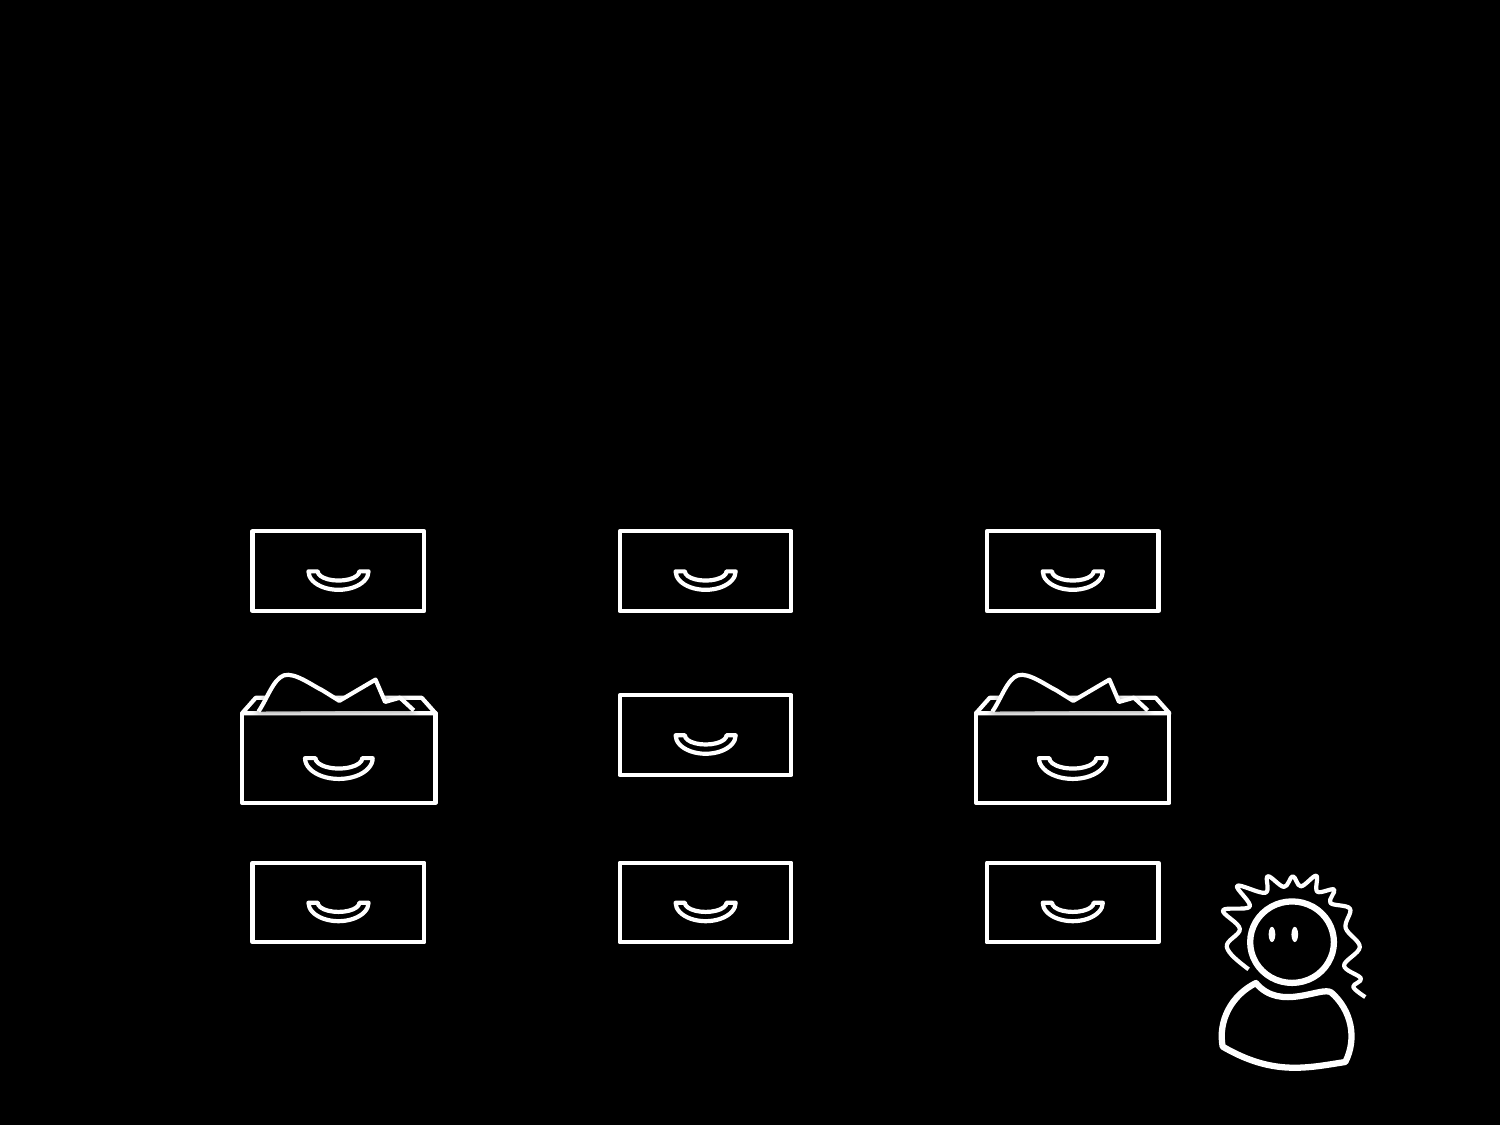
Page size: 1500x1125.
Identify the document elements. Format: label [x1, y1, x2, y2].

text_box [0, 368, 1500, 1100]
text_box [241, 674, 436, 804]
text_box [619, 695, 792, 776]
text_box [619, 862, 792, 943]
text_box [252, 862, 425, 943]
text_box [619, 531, 792, 612]
text_box [986, 862, 1159, 943]
text_box [1268, 926, 1299, 943]
text_box [986, 531, 1159, 612]
text_box [975, 674, 1170, 804]
text_box [1221, 875, 1366, 1068]
text_box [252, 531, 425, 612]
